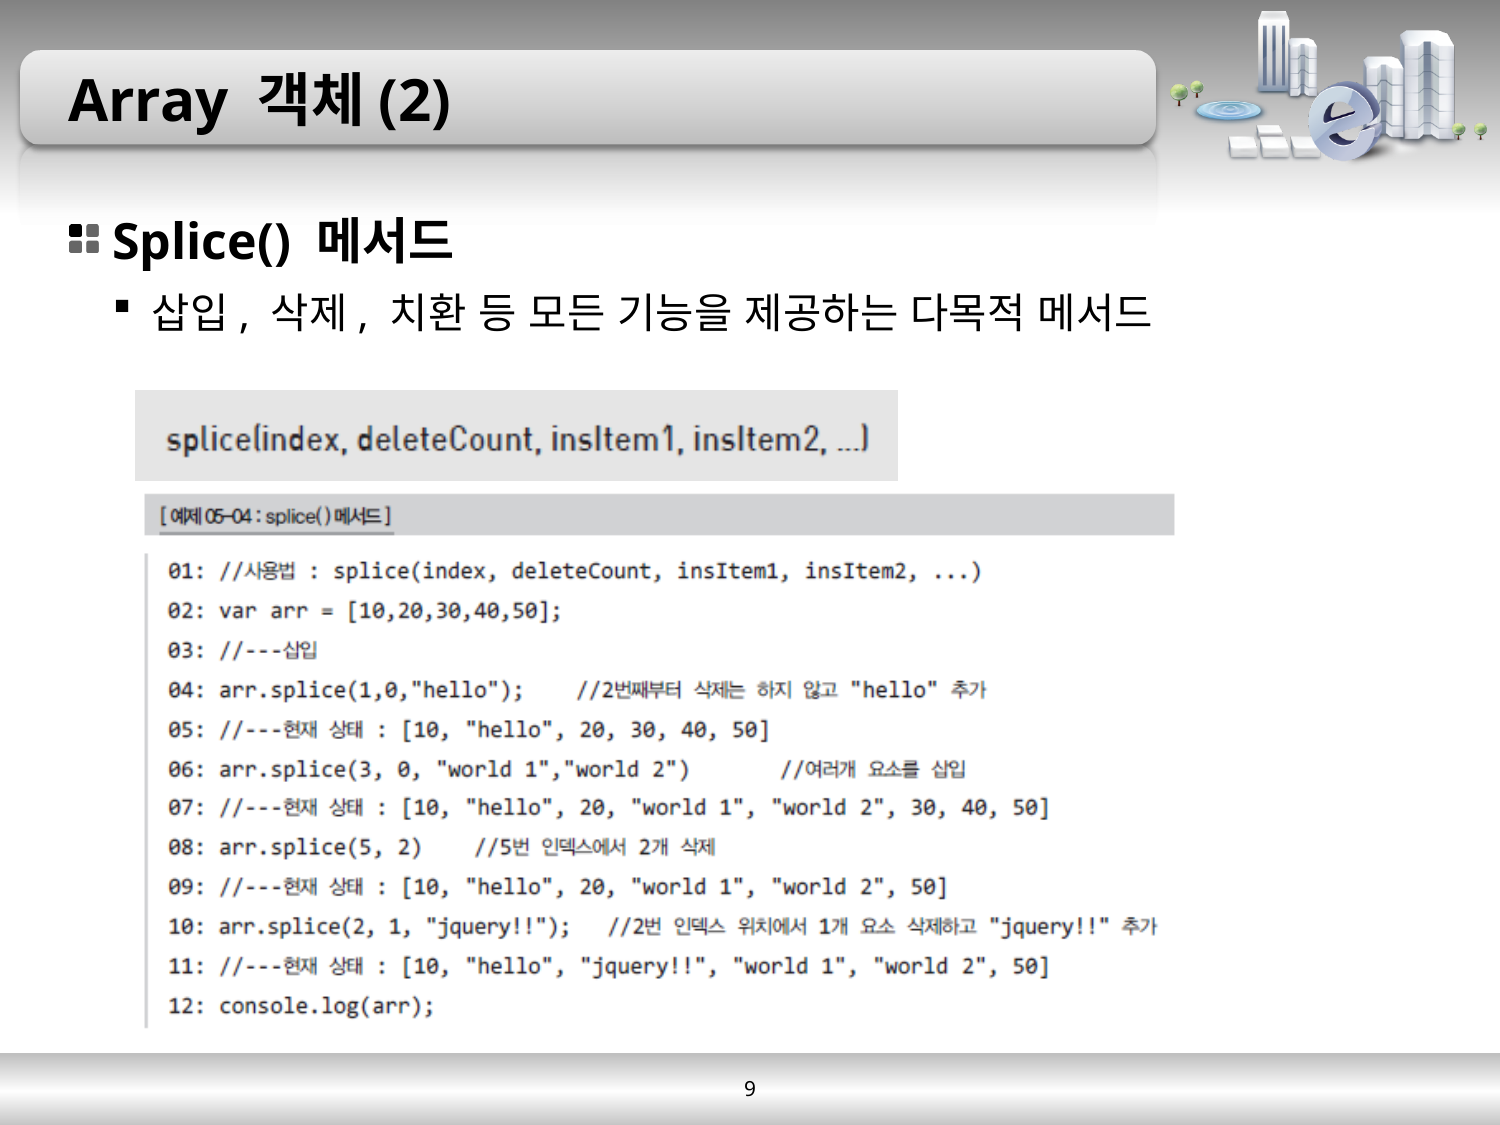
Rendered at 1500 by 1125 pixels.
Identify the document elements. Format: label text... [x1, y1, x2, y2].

title Array 객체(2) [52, 55, 1404, 156]
picture [69, 224, 99, 253]
picture [1170, 11, 1487, 177]
picture [135, 390, 1183, 1035]
picture [9, 46, 1166, 243]
list Splice() 메서드 삽입, 삭제, 치환 등 모든 기능을 제공하는 다목적 메서드 [54, 195, 1448, 1036]
